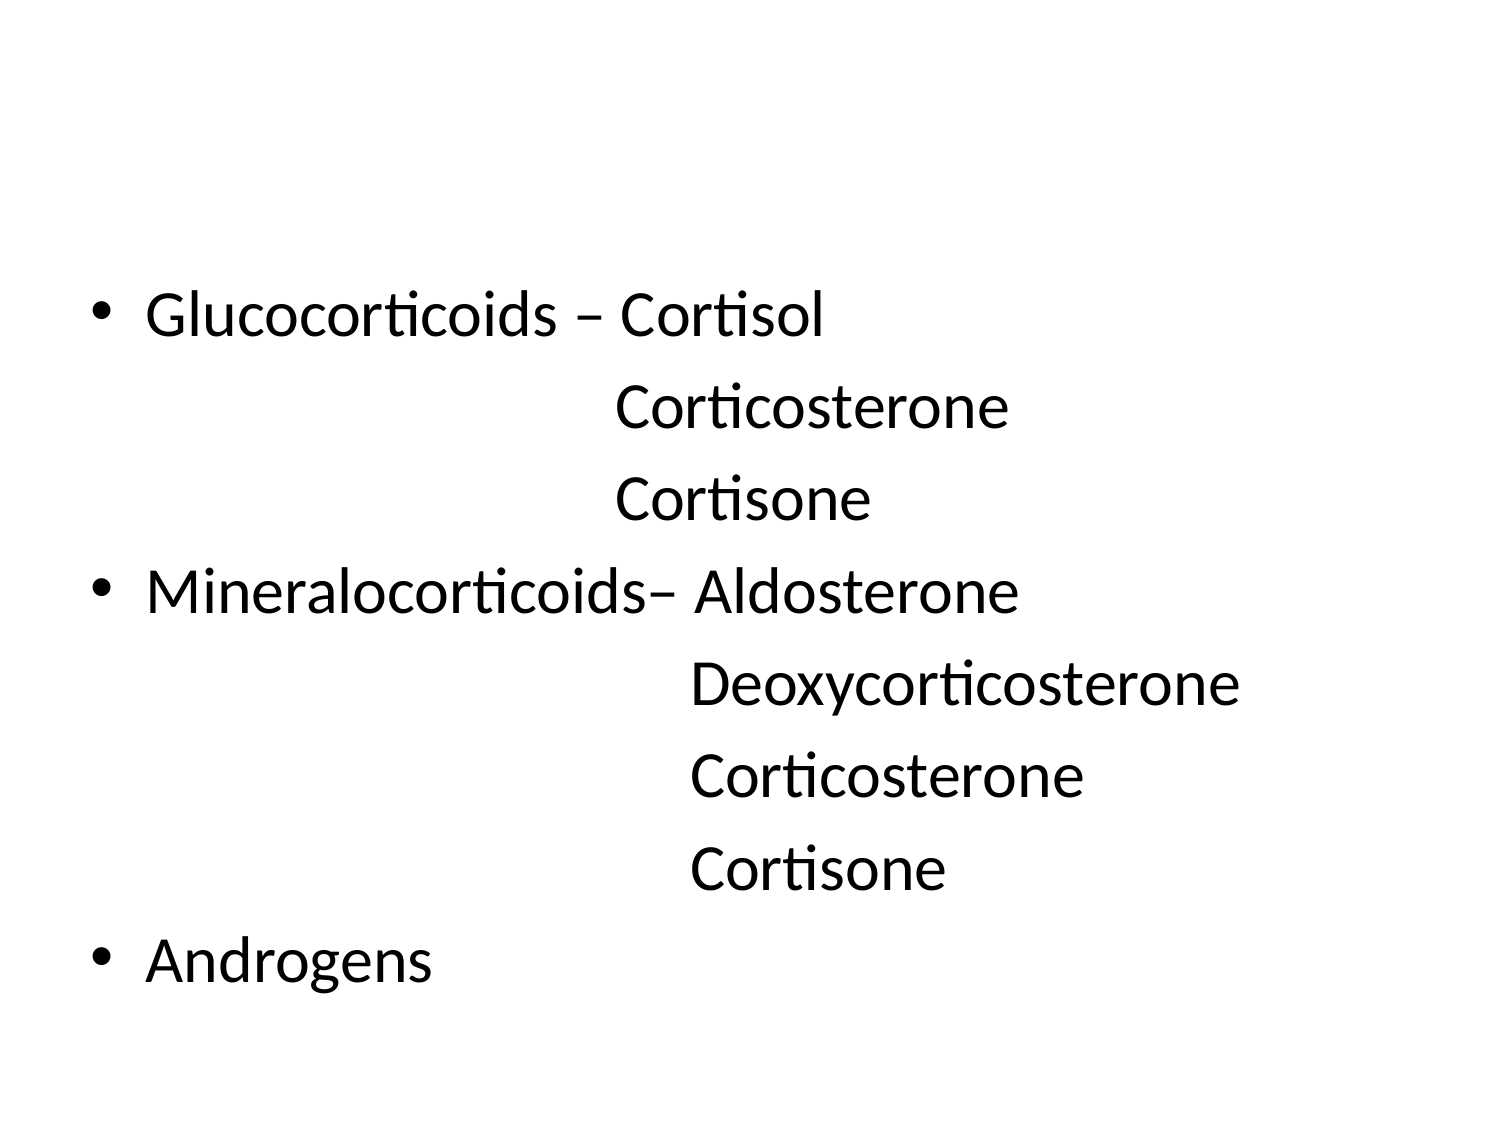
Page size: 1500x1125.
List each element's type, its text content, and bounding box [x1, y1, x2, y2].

list Glucocorticoids – Cortisol Corticosterone Cortisone Mineralocorticoids– Aldosterone Deoxycorticosterone Corticosterone Cortisone Androgens [75, 262, 1425, 1005]
